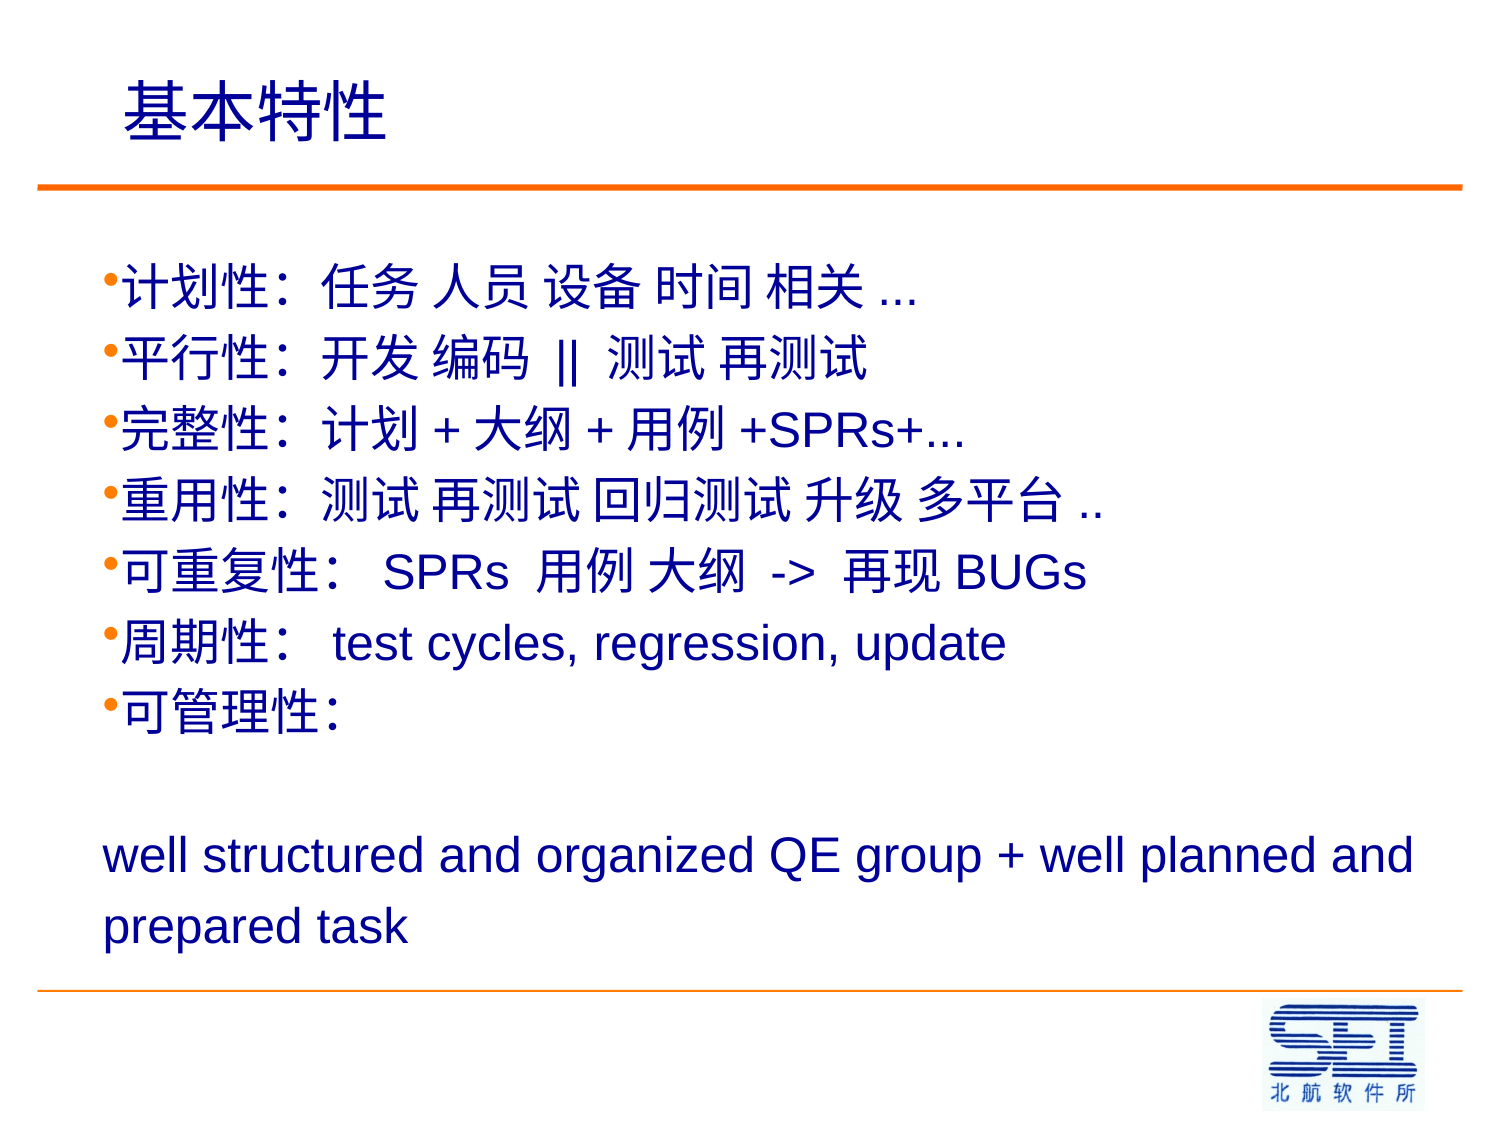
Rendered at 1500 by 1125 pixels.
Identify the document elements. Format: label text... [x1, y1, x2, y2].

list 计划性：任务 人员 设备 时间 相关... 平行性：开发 编码 || 测试 再测试 完整性：计划+大纲+用例+SPRs+... 重用性：测试 再测试 回归测试 升级 多平台.. 可重复性：SPRs 用例 大纲 -> 再现BUGs 周期性：test cycles, regression, update 可管理性： well structured and organized QE group + well planned and prepared task [87, 237, 1450, 938]
title 基本特性 [107, 37, 1432, 176]
picture [1262, 998, 1425, 1111]
